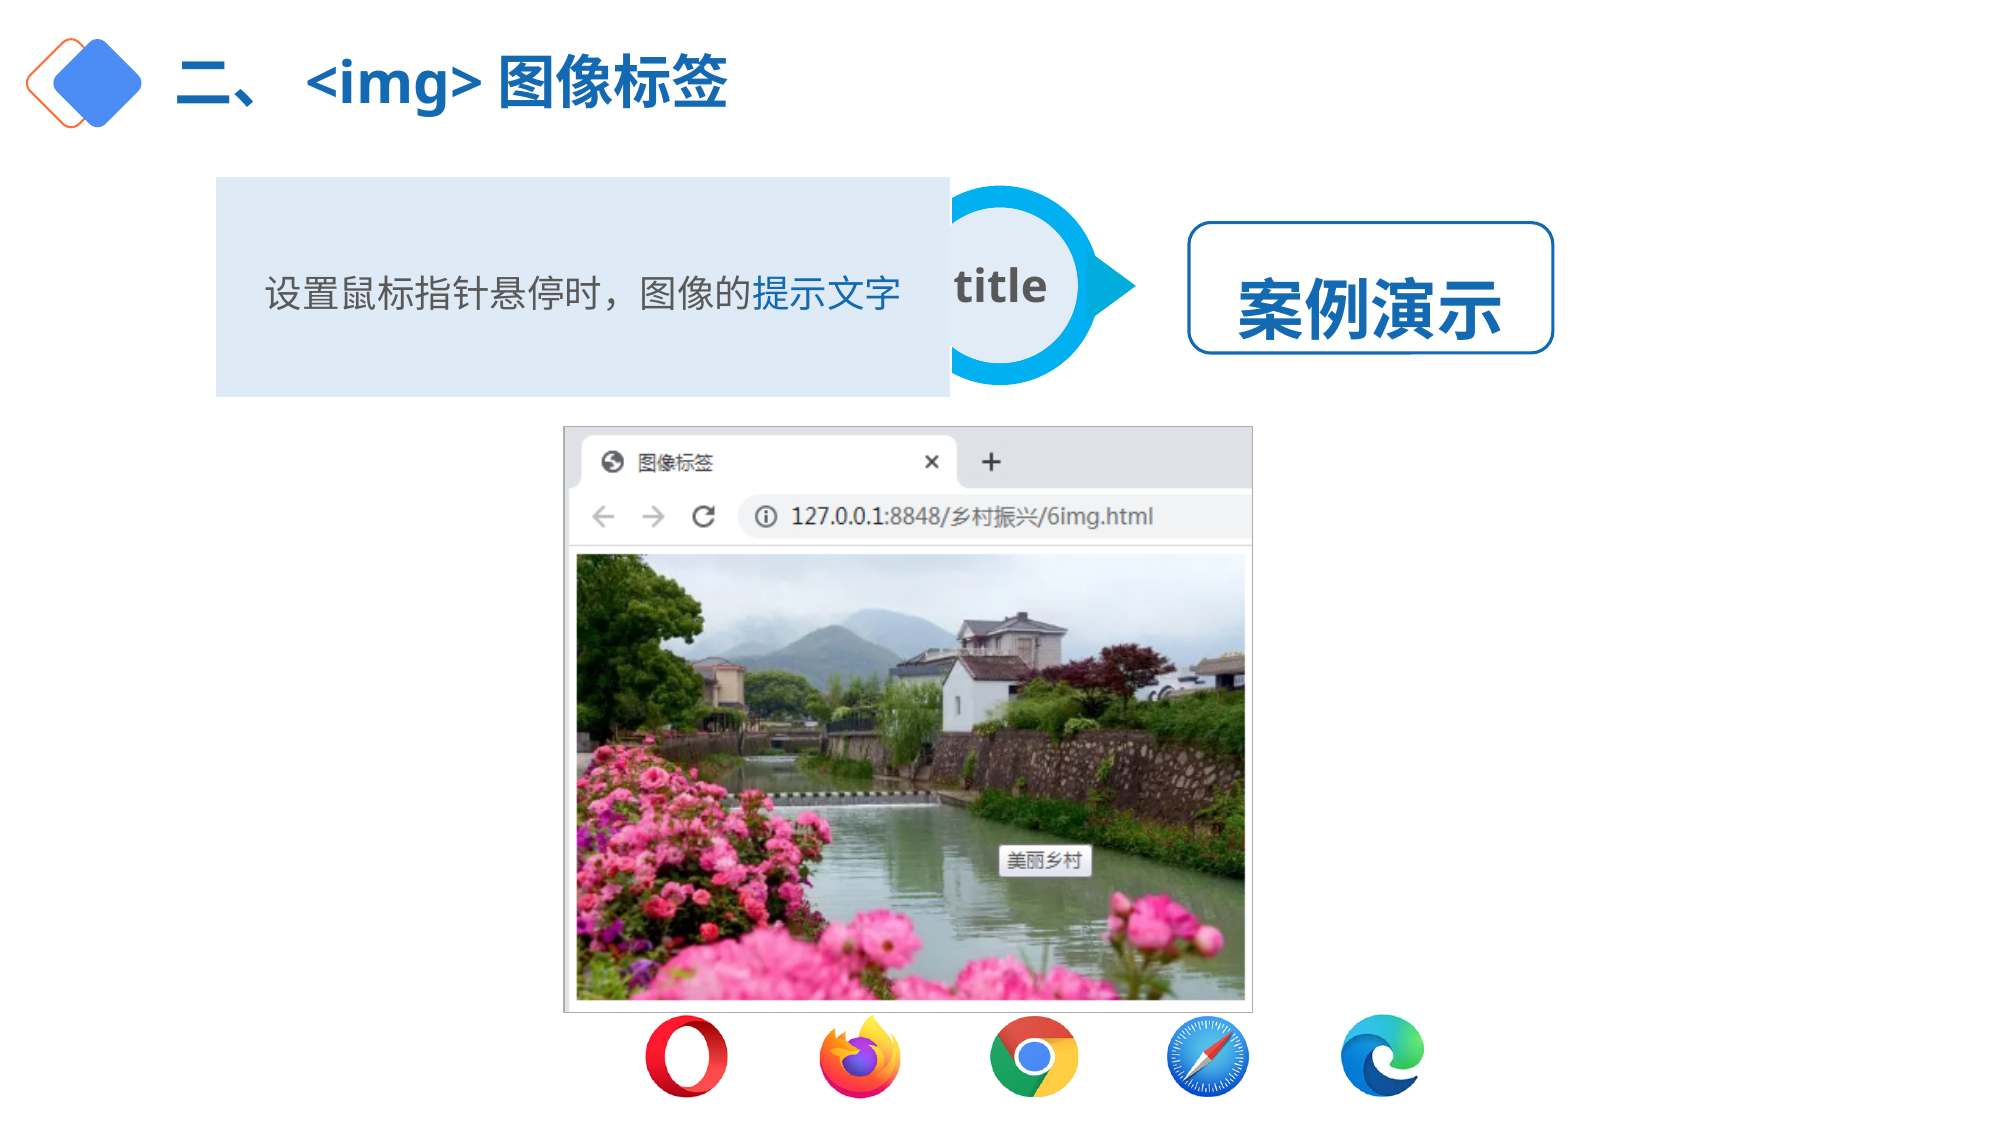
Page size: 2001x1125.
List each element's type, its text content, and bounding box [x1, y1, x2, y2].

title 二、<img>图像标签 [159, 25, 929, 144]
picture [563, 426, 1545, 1110]
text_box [214, 176, 1136, 399]
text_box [1188, 217, 1553, 359]
